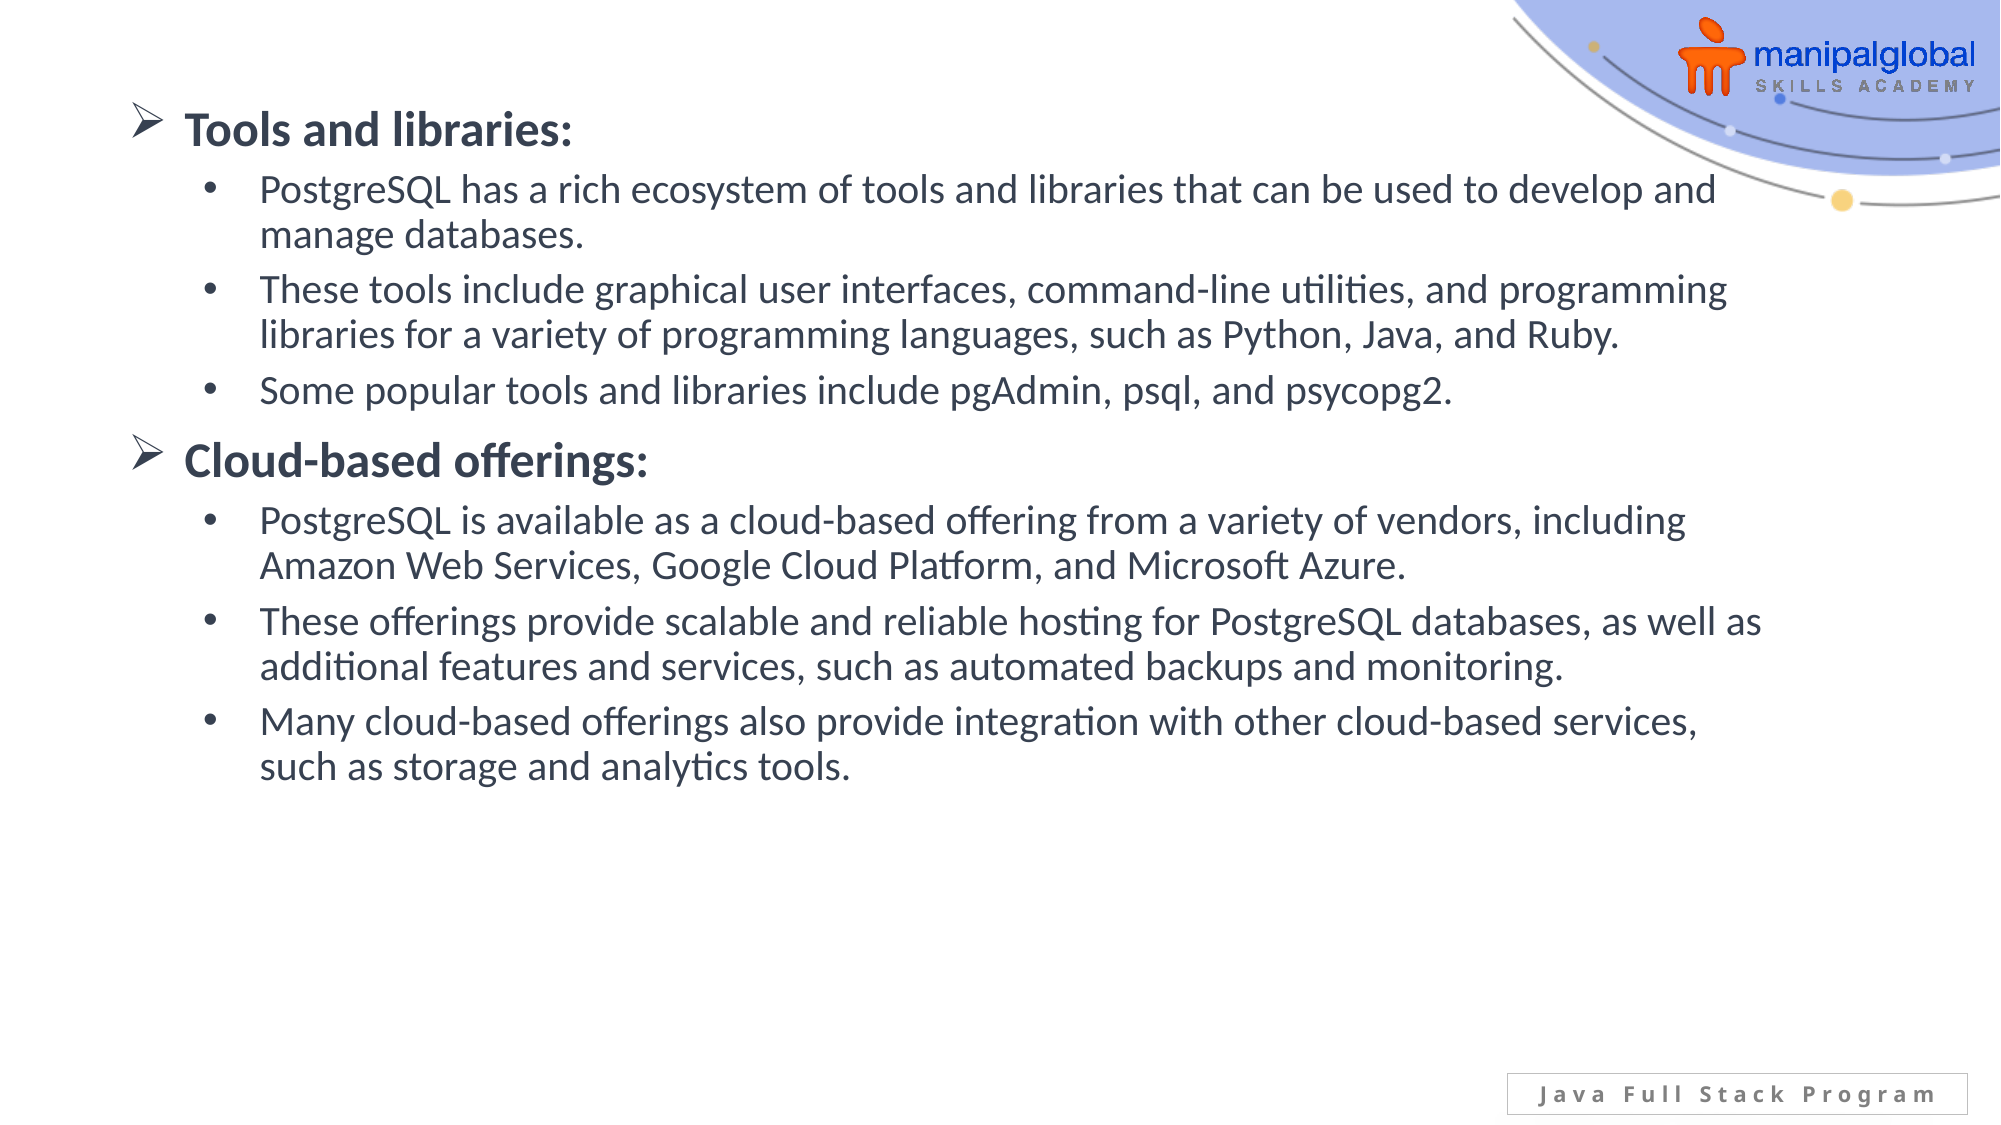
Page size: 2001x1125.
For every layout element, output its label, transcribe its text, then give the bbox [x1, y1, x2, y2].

picture [0, 0, 2000, 1125]
subtitle Tools and libraries: PostgreSQL has a rich ecosystem of tools and libraries that can be used to develop and manage databases. These tools include graphical user interfaces, command-line utilities, and programming libraries for a variety of programming languages, such as Python, Java, and Ruby. Some popular tools and libraries include pgAdmin, psql, and psycopg2. Cloud-based offerings: PostgreSQL is available as a cloud-based offering from a variety of vendors, including Amazon Web Services, Google Cloud Platform, and Microsoft Azure. These offerings provide scalable and reliable hosting for PostgreSQL databases, as well as additional features and services, such as automated backups and monitoring. Many cloud-based offerings also provide integration with other cloud-based services, such as storage and analytics tools. [113, 95, 1792, 1039]
text_box Java Full Stack Program [1507, 1073, 1968, 1115]
